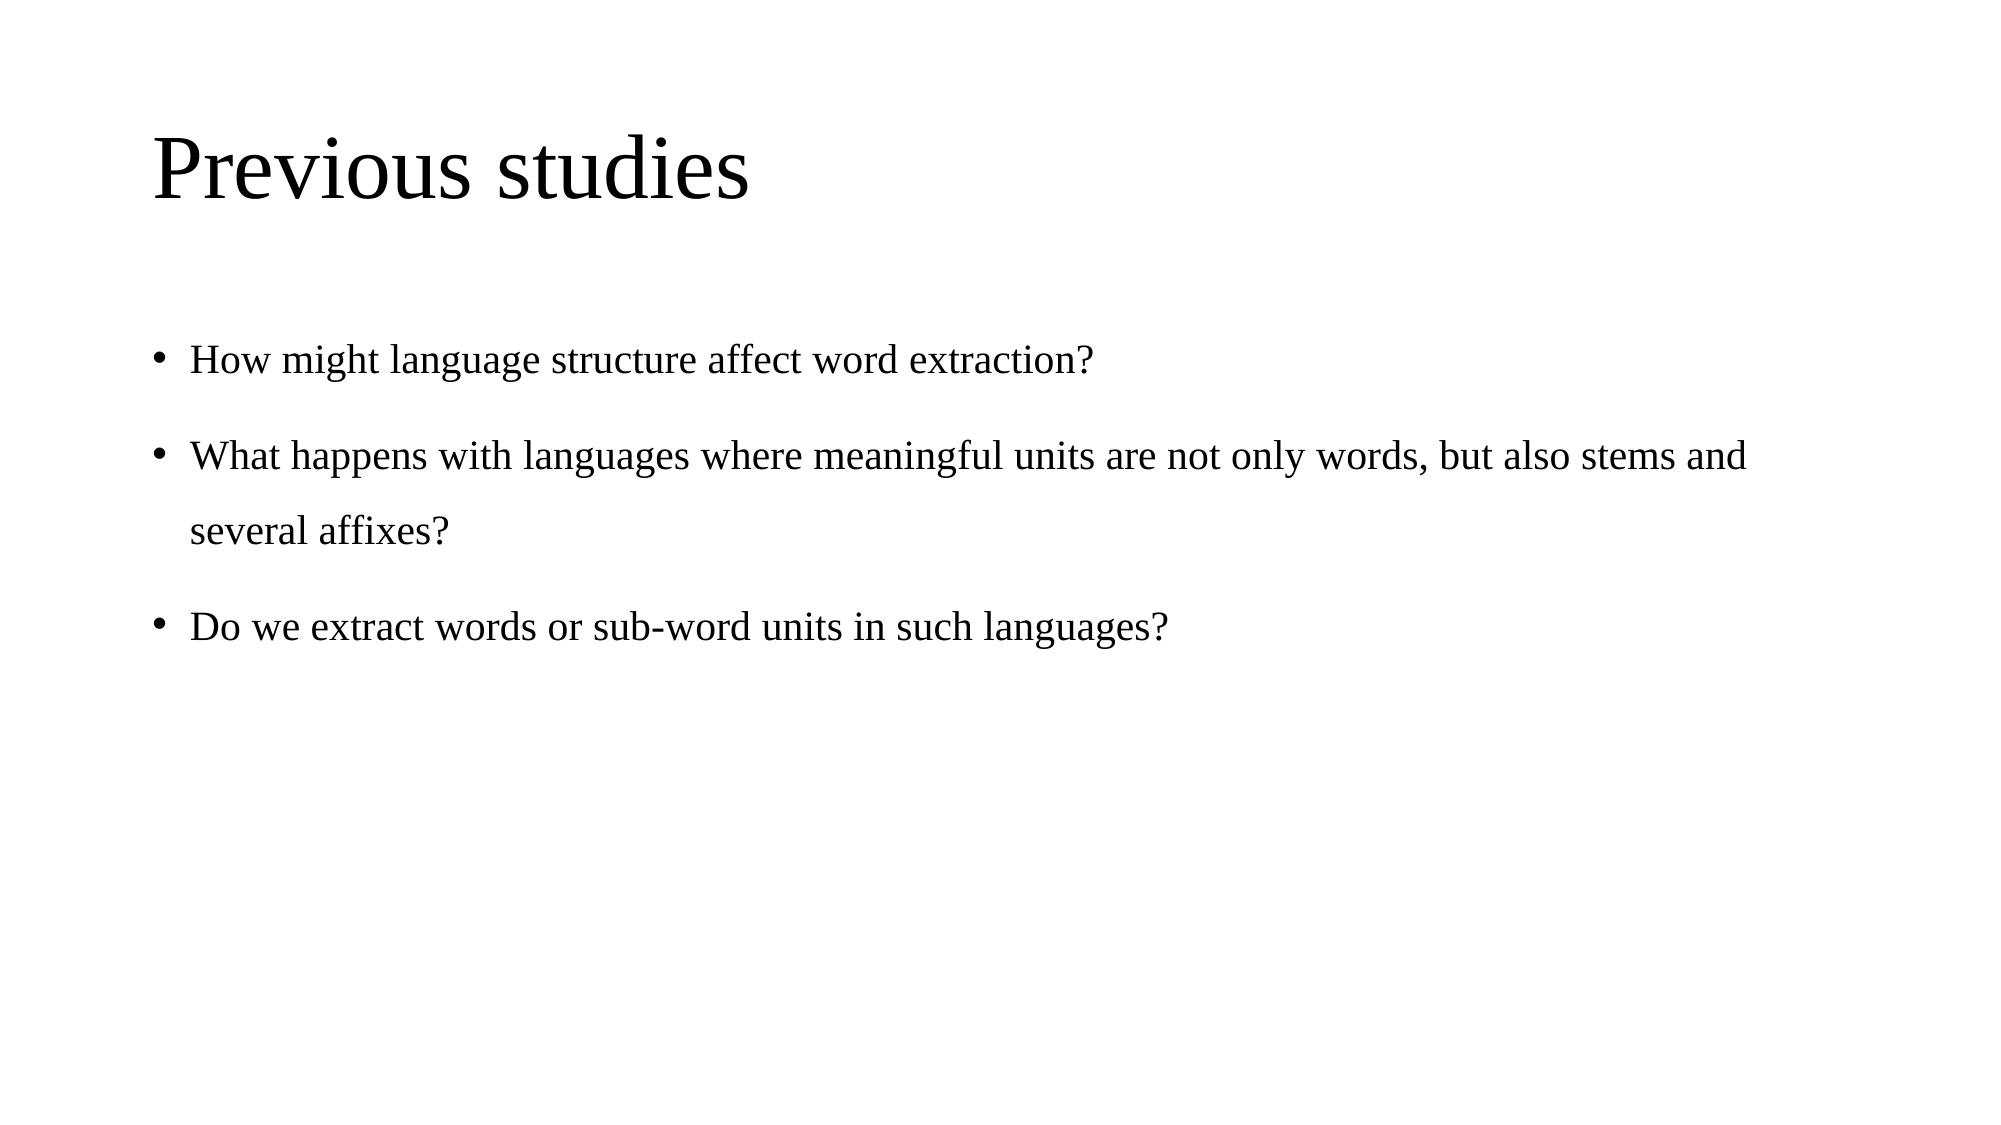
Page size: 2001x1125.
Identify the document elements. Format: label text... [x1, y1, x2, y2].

list How might language structure affect word extraction? What happens with languages where meaningful units are not only words, but also stems and several affixes? Do we extract words or sub-word units in such languages? [137, 299, 1863, 1014]
title Previous studies [137, 59, 1863, 278]
